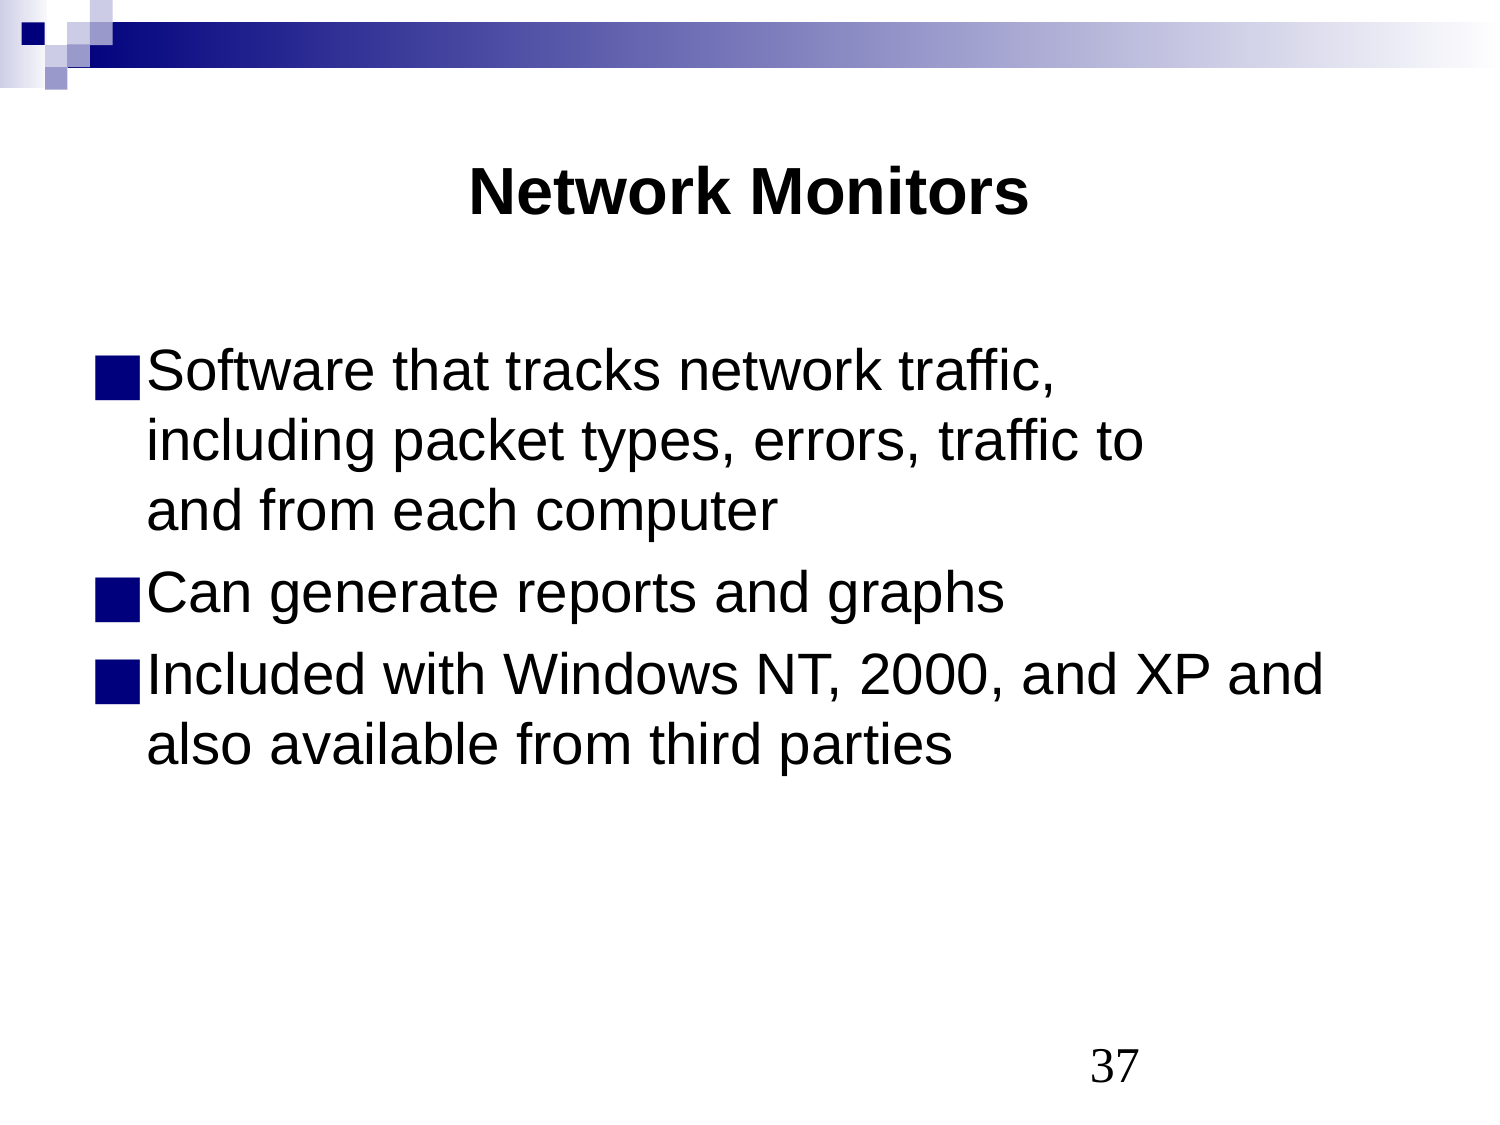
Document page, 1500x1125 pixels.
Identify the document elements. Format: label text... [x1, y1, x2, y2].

title Network Monitors [75, 75, 1425, 300]
list Software that tracks network traffic, including packet types, errors, traffic to and from each computer Can generate reports and graphs Included with Windows NT, 2000, and XP and also available from third parties [75, 324, 1425, 963]
slide_number ‹#› [1074, 1025, 1425, 1100]
